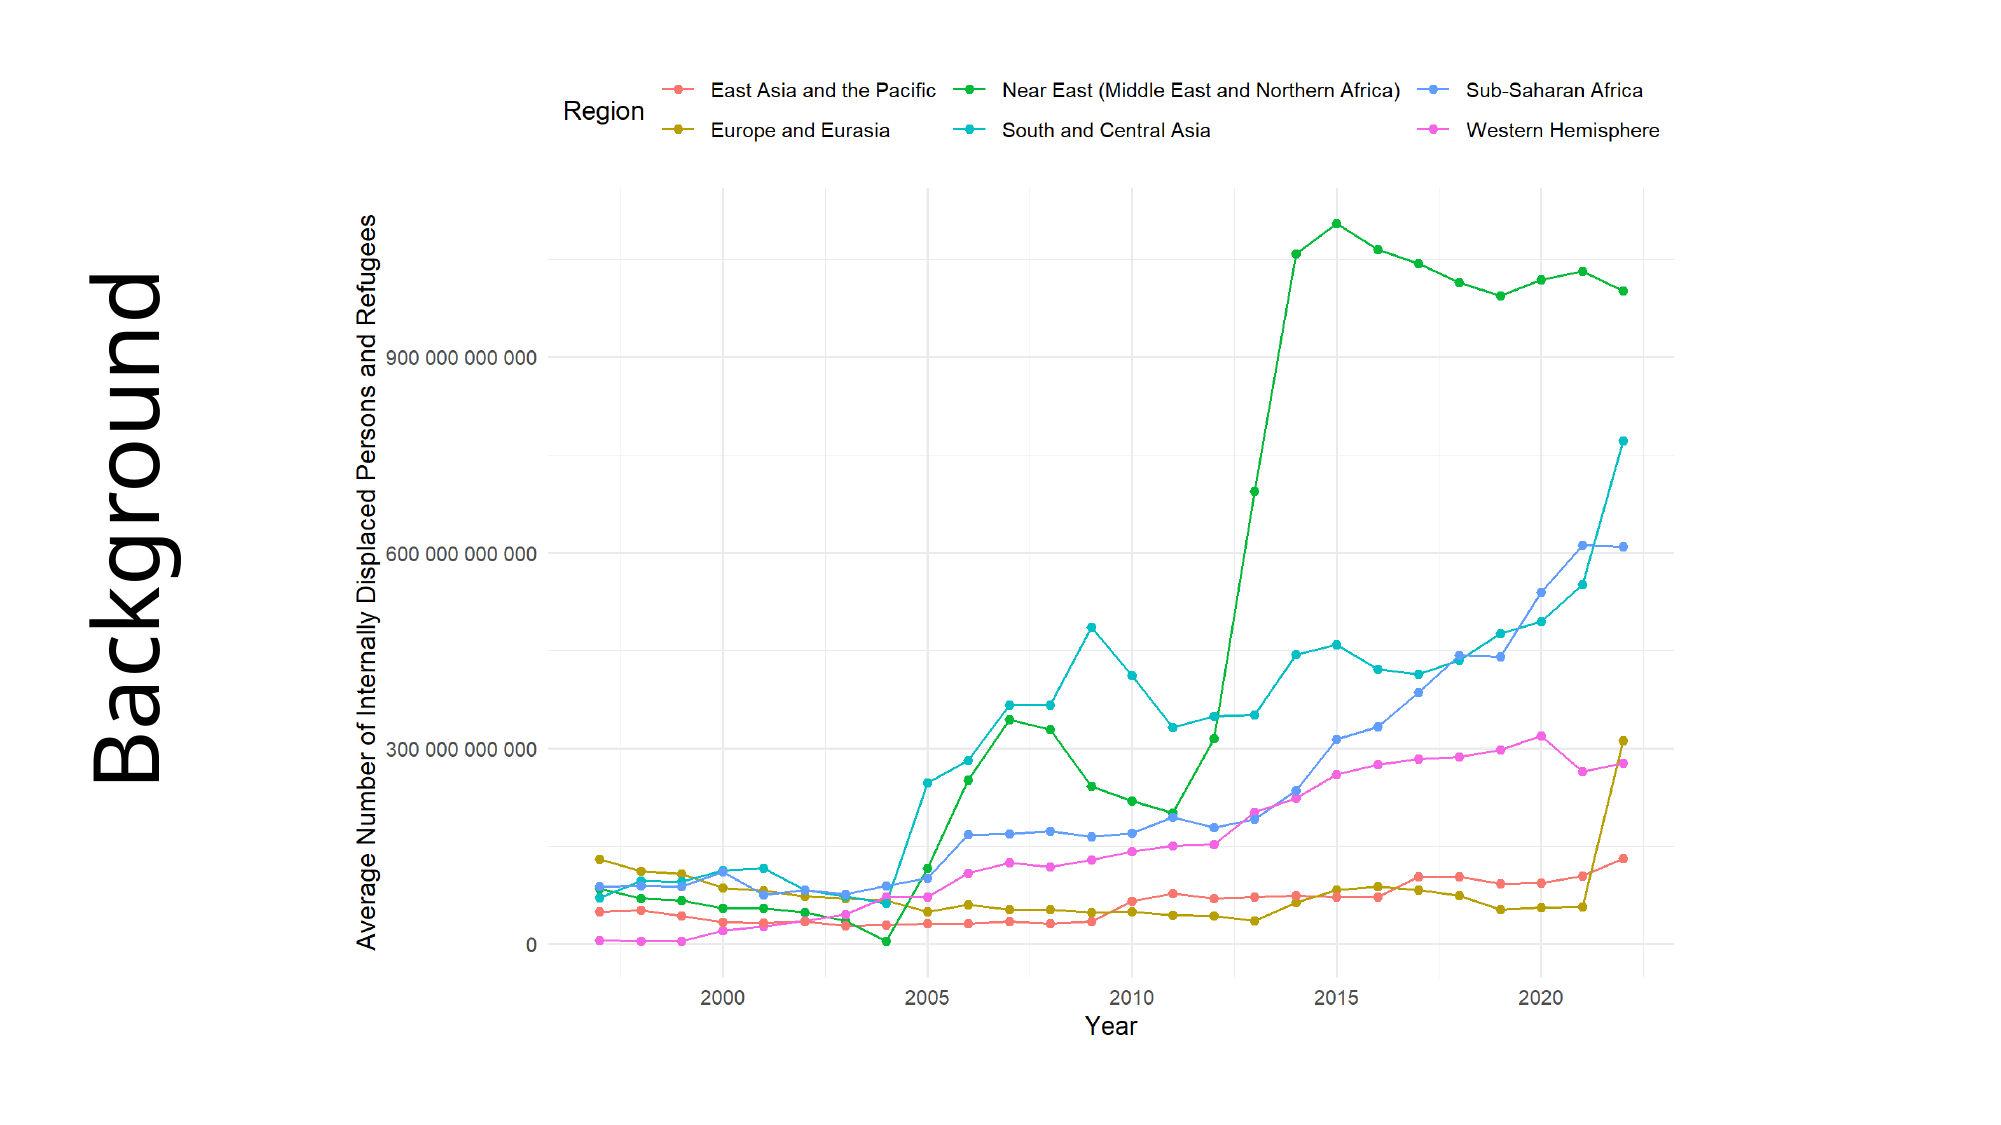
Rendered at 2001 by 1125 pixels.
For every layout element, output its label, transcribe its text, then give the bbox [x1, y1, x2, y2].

title Background [20, 202, 239, 856]
picture [342, 42, 1688, 1052]
